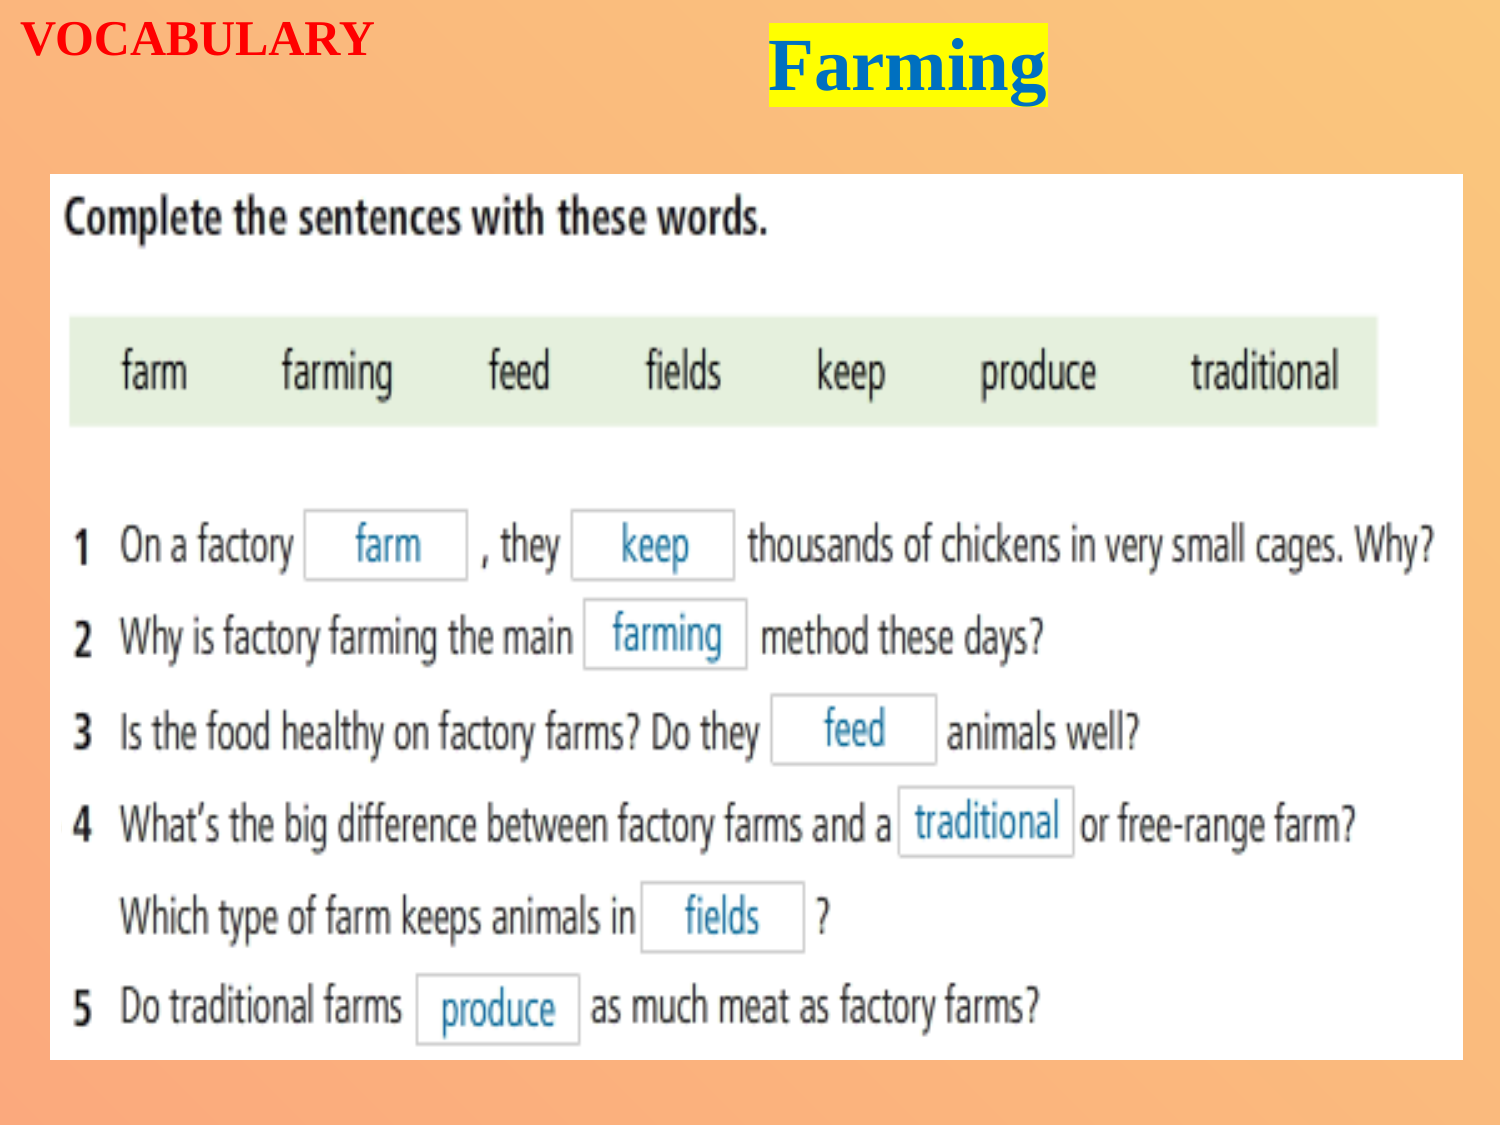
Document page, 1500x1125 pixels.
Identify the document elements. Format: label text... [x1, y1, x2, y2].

text_box Farming [612, 7, 1204, 113]
text_box VOCABULARY [5, 0, 425, 73]
picture [49, 174, 1463, 1061]
